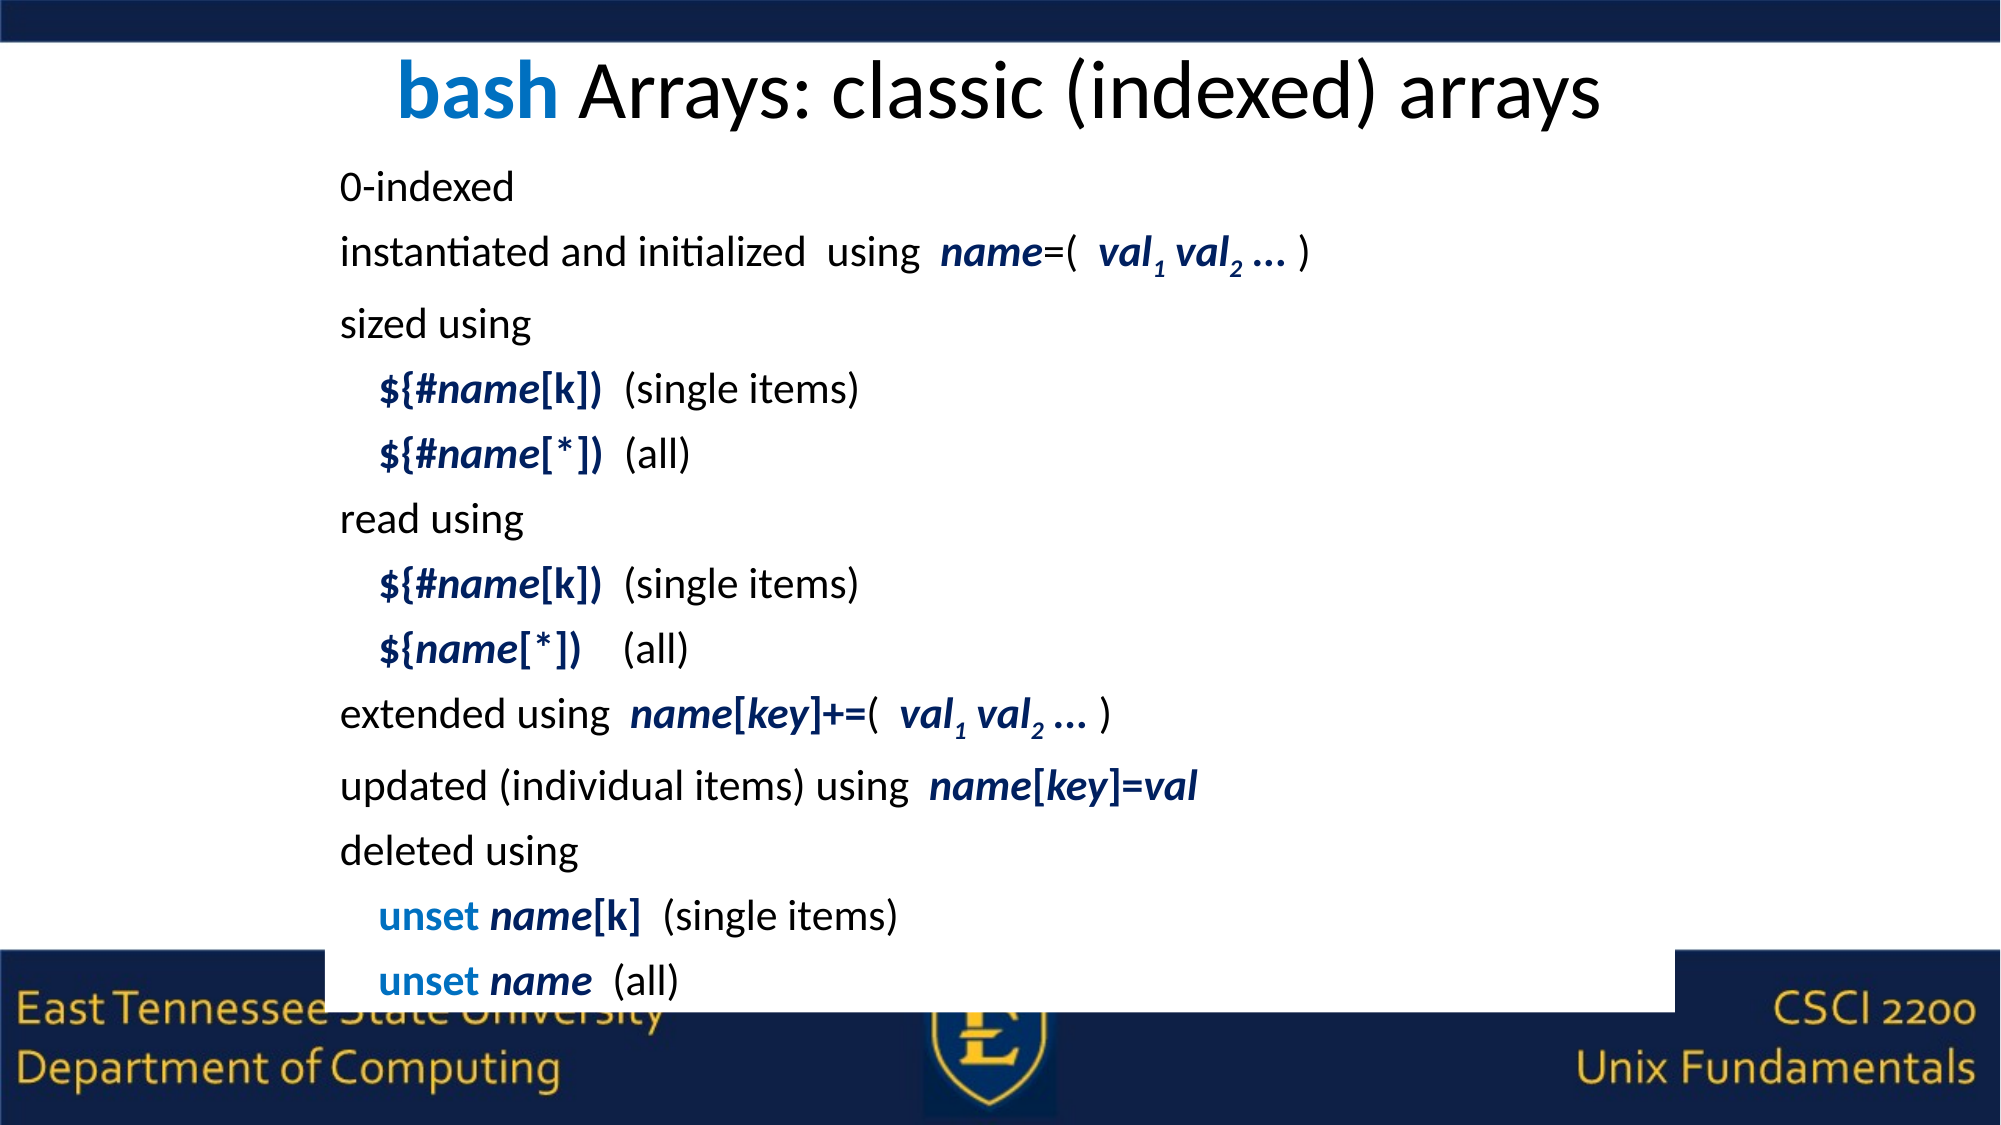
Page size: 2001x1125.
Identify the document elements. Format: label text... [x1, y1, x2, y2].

title bash Arrays: classic (indexed) arrays [324, 45, 1675, 125]
picture [0, 0, 2001, 1125]
list 0-indexed instantiated and initialized using name=( val1 val2 ... ) sized using ${#name[k]) (single items) ${#name[*]) (all) read using ${#name[k]) (single items) ${name[*]) (all) extended using name[key]+=( val1 val2 ... ) updated (individual items) using name[key]=val deleted using unset name[k] (single items) unset name (all) [324, 149, 1675, 1013]
